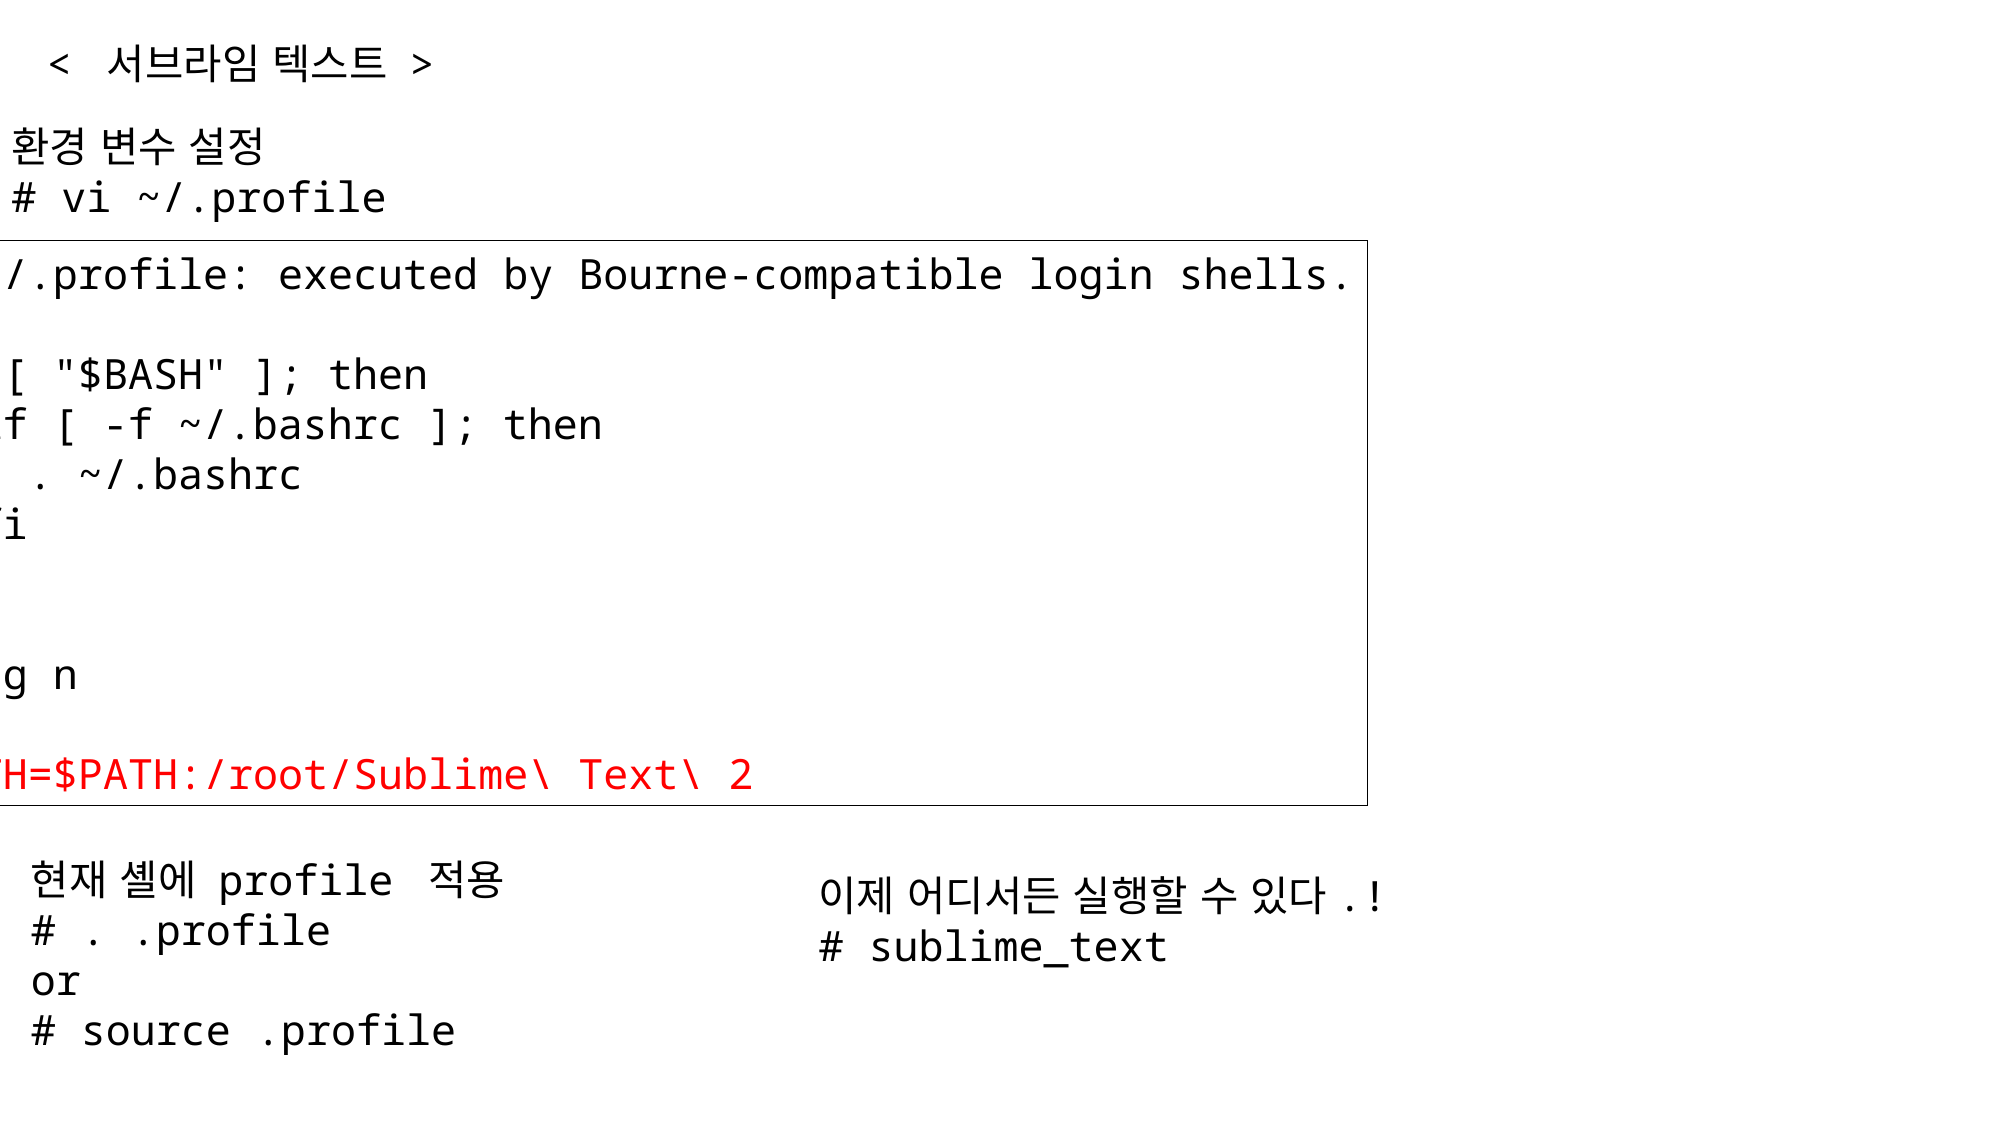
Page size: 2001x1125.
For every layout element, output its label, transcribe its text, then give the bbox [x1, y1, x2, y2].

text_box 환경 변수 설정 # vi ~/.profile [0, 63, 401, 229]
text_box < 서브라임 텍스트 > [31, 30, 450, 96]
text_box # ~/.profile: executed by Bourne-compatible login shells. if [ "$BASH" ]; then if [ -f ~/.bashrc ]; then . ~/.bashrc fi fi mesg n PATH=$PATH:/root/Sublime\ Text\ 2 [0, 240, 1368, 806]
text_box 현재 셸에 profile 적용 # . .profile or # source .profile [16, 846, 520, 1061]
text_box 이제 어디서든 실행할 수 있다.! # sublime_text [803, 862, 1403, 978]
